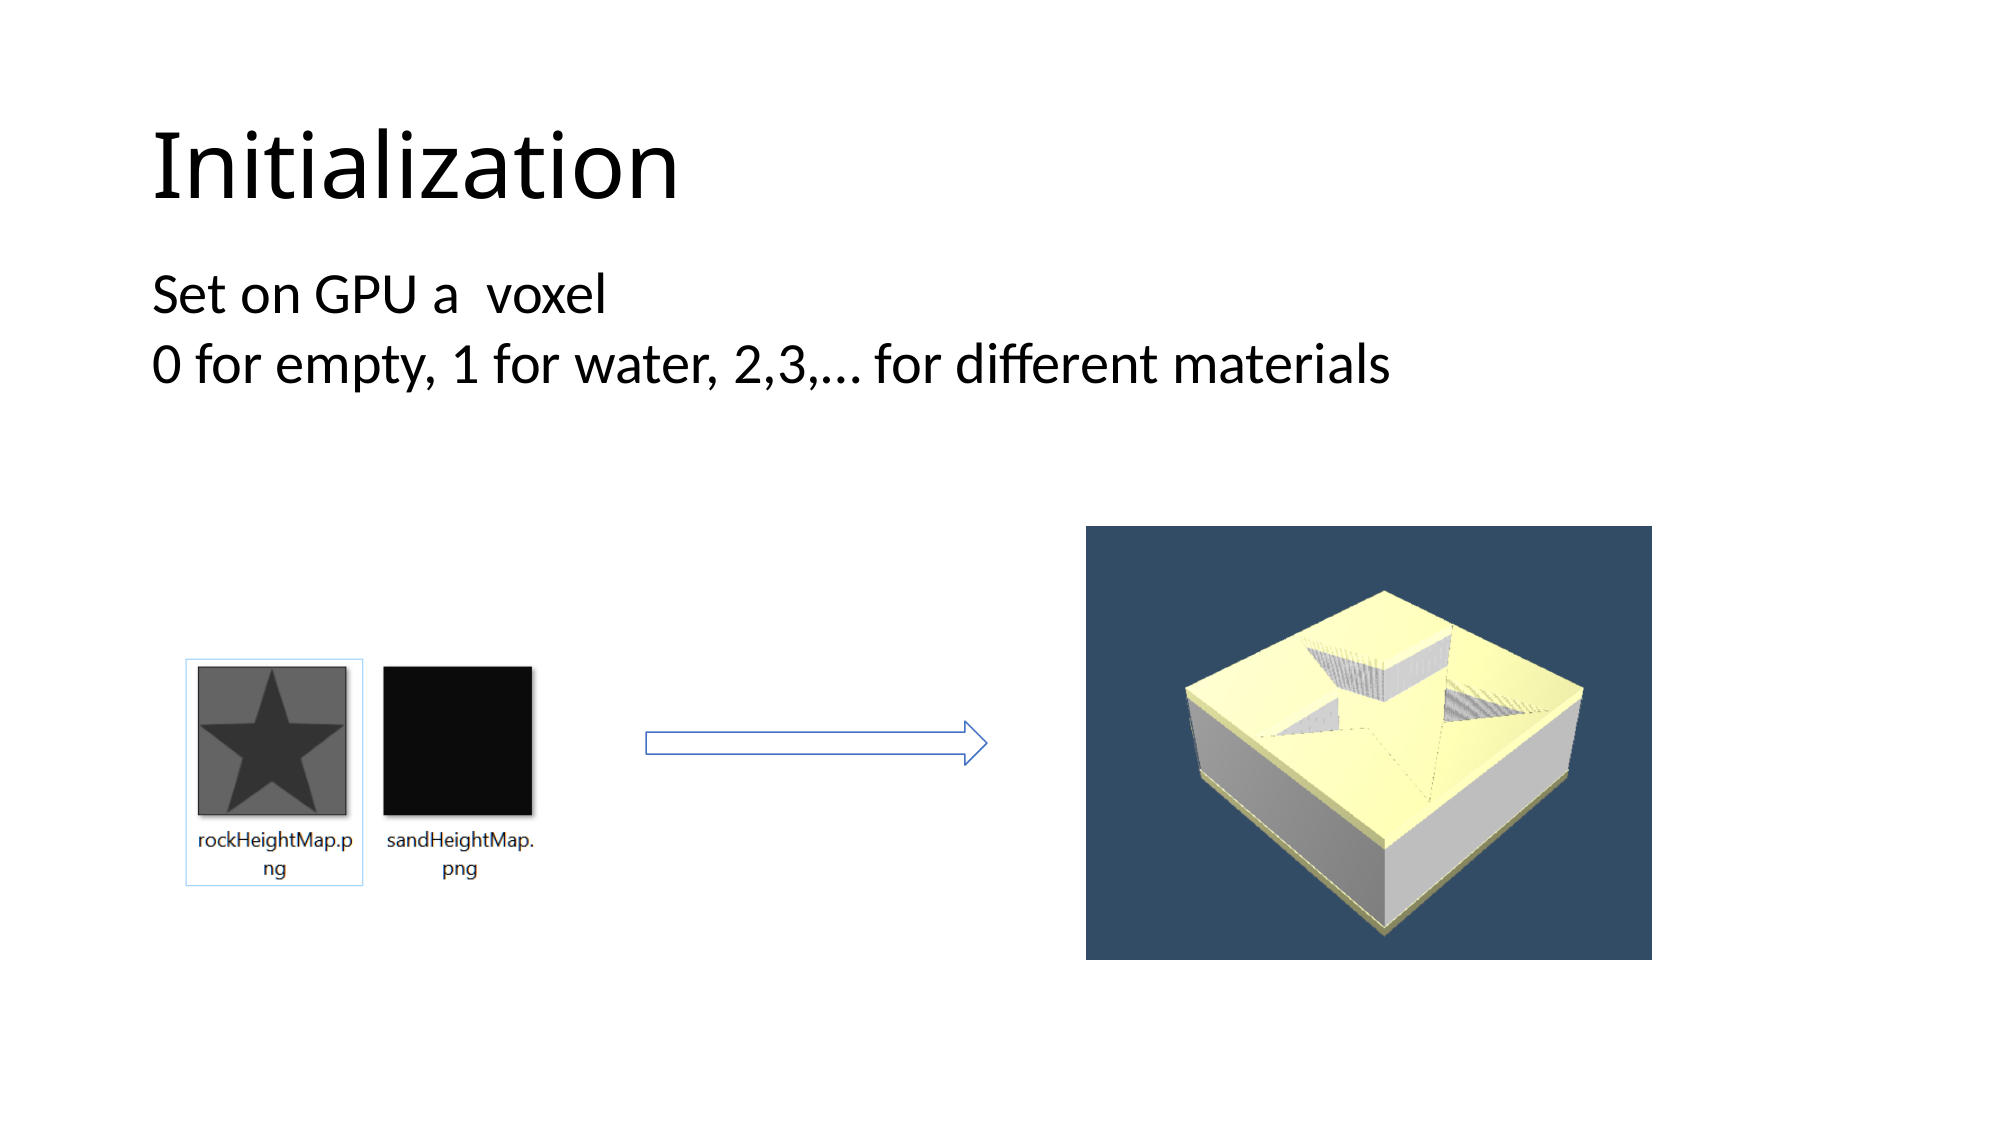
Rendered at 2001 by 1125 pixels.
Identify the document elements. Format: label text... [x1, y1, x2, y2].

title Initialization [137, 59, 1863, 278]
picture [1086, 526, 1652, 960]
text_box [646, 721, 987, 766]
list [171, 652, 577, 911]
